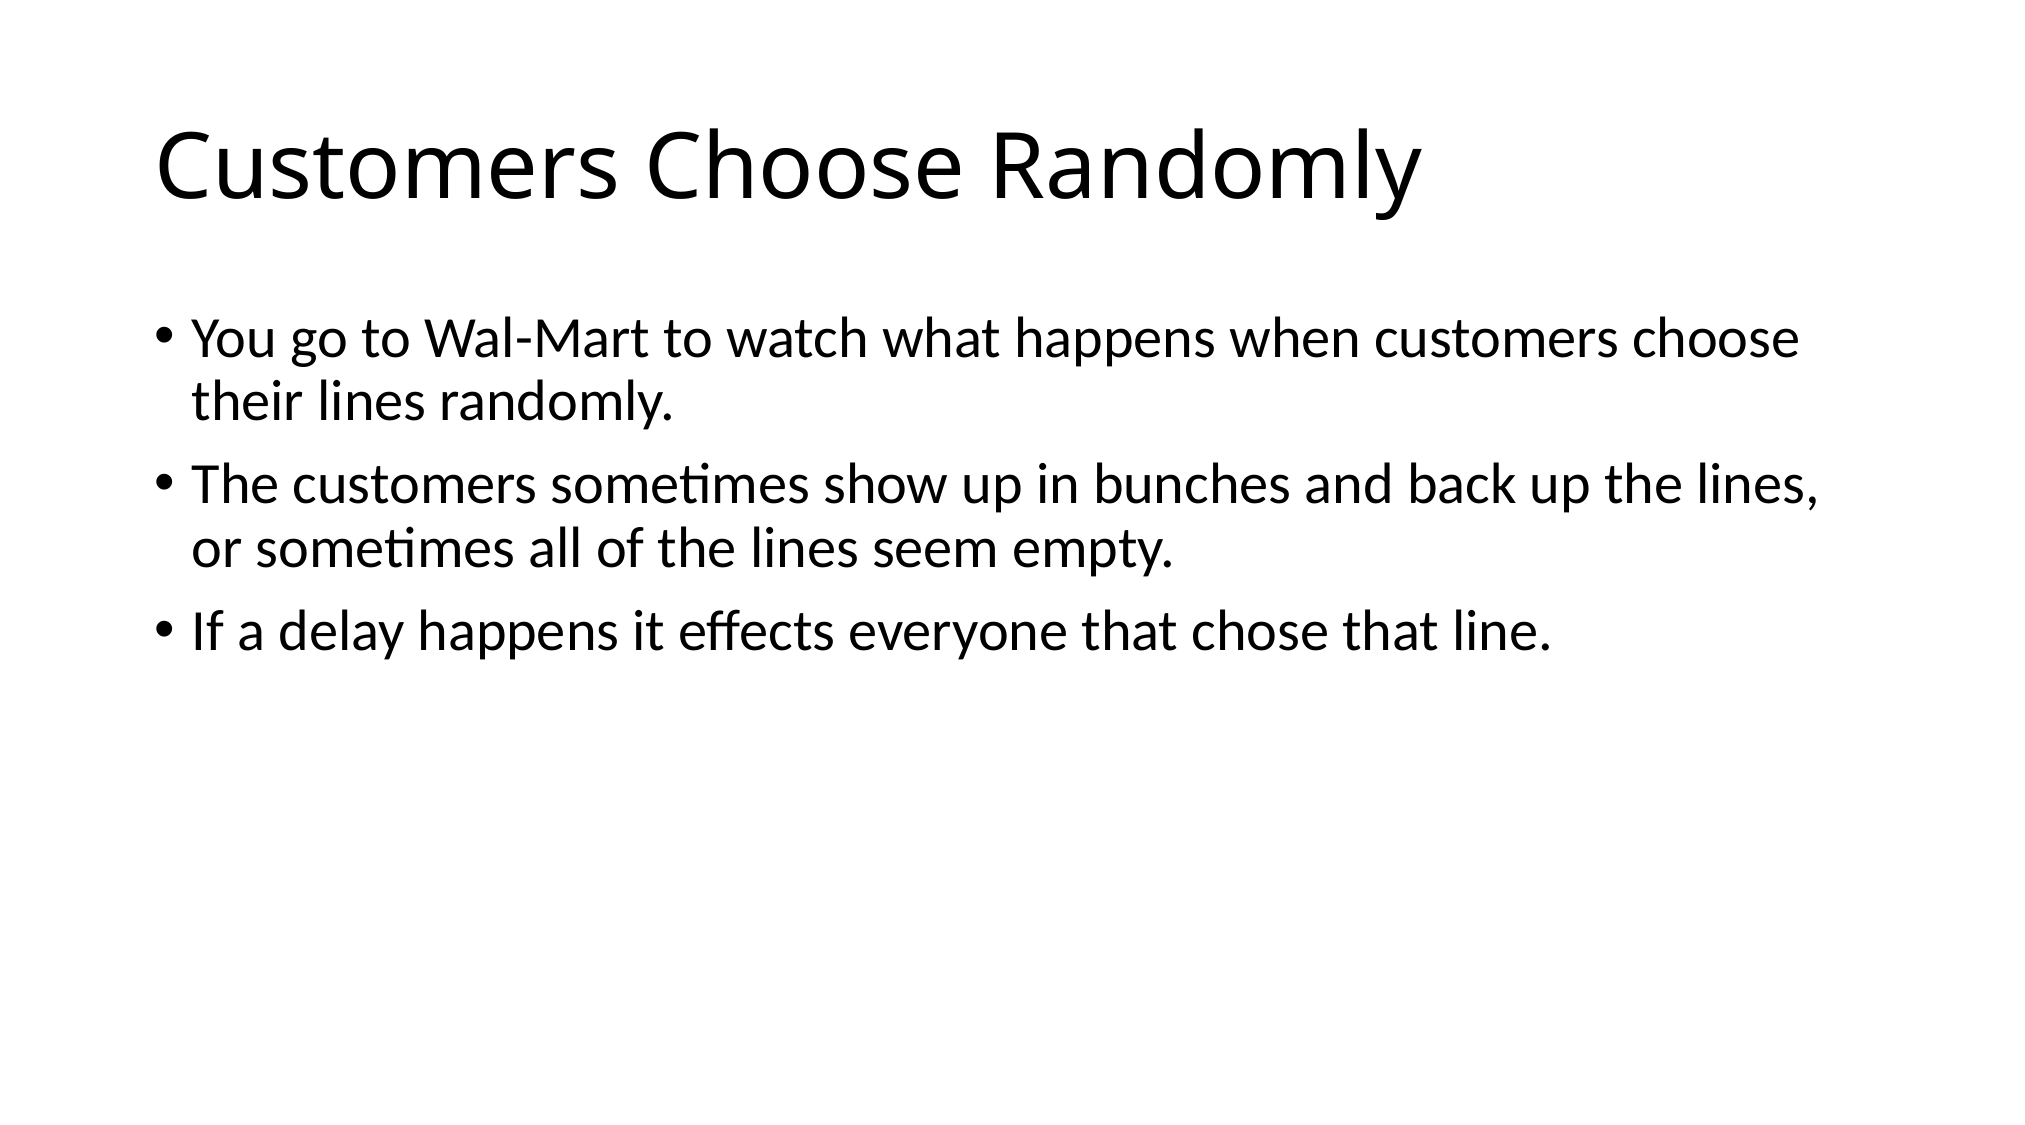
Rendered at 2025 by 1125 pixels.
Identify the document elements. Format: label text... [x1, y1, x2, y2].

list You go to Wal-Mart to watch what happens when customers choose their lines randomly. The customers sometimes show up in bunches and back up the lines, or sometimes all of the lines seem empty. If a delay happens it effects everyone that chose that line. [139, 299, 1886, 1014]
title Customers Choose Randomly [139, 59, 1886, 278]
